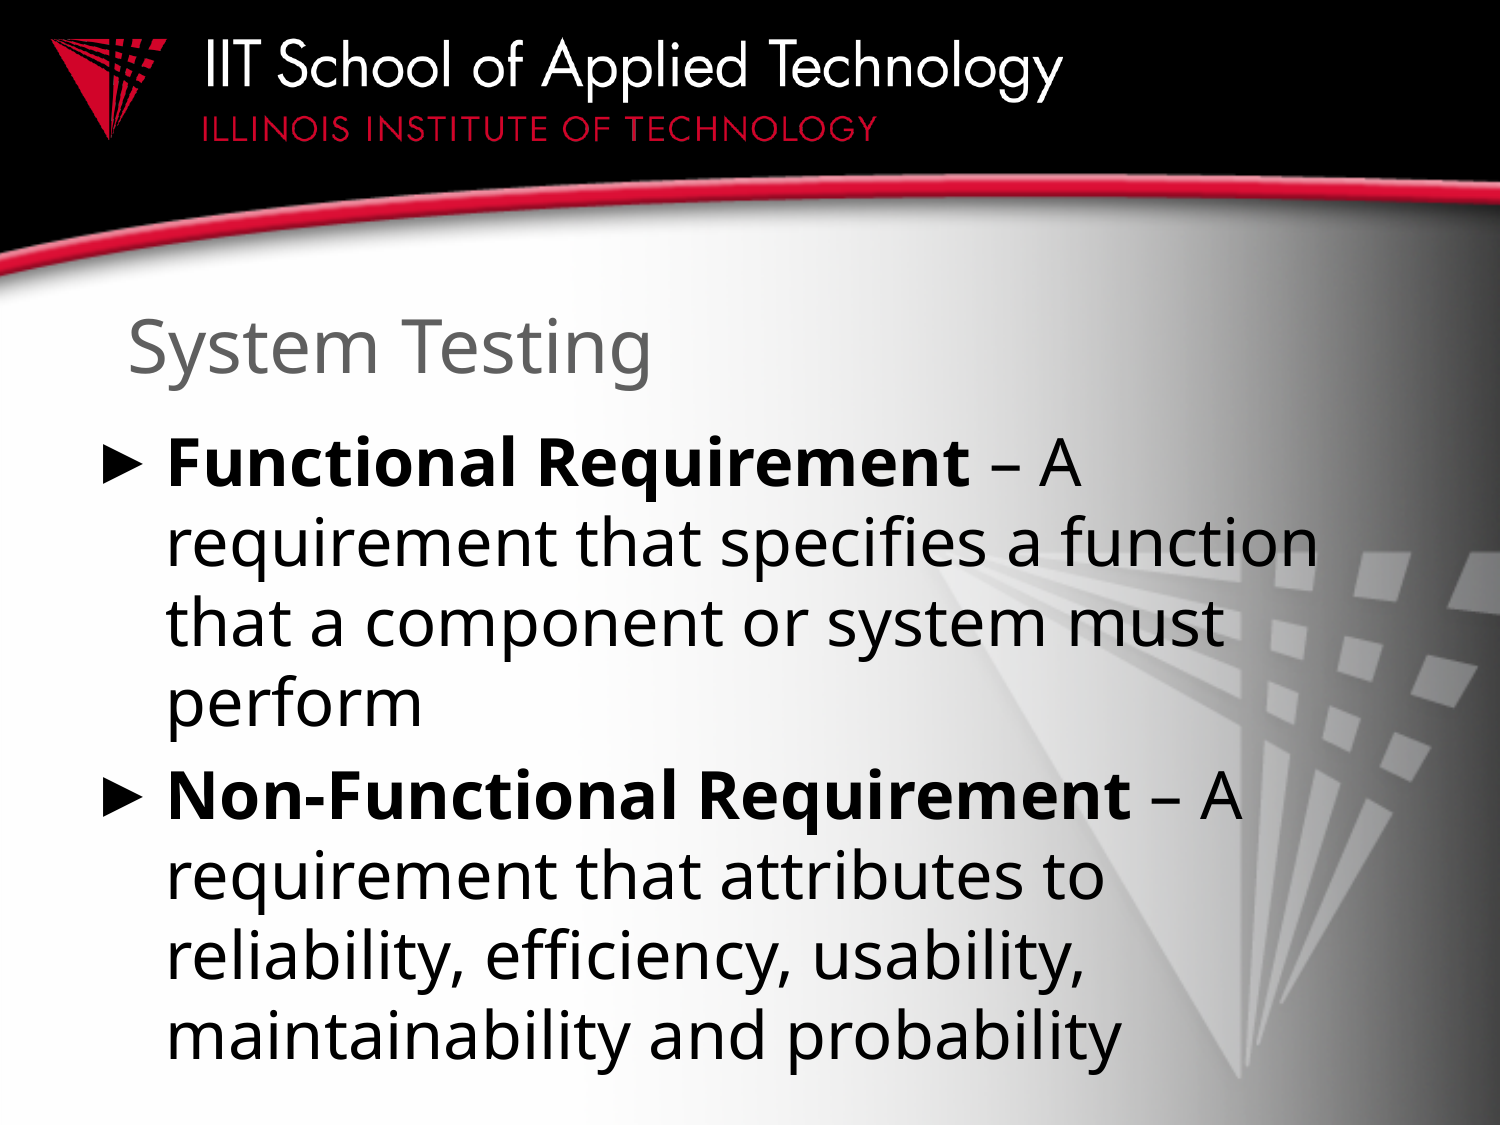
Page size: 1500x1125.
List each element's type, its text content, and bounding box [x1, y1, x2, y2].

picture [0, 0, 1500, 1125]
title System Testing [112, 249, 1388, 412]
list Functional Requirement – A requirement that specifies a function that a component or system must perform Non-Functional Requirement – A requirement that attributes to reliability, efficiency, usability, maintainability and probability [74, 412, 1388, 1088]
